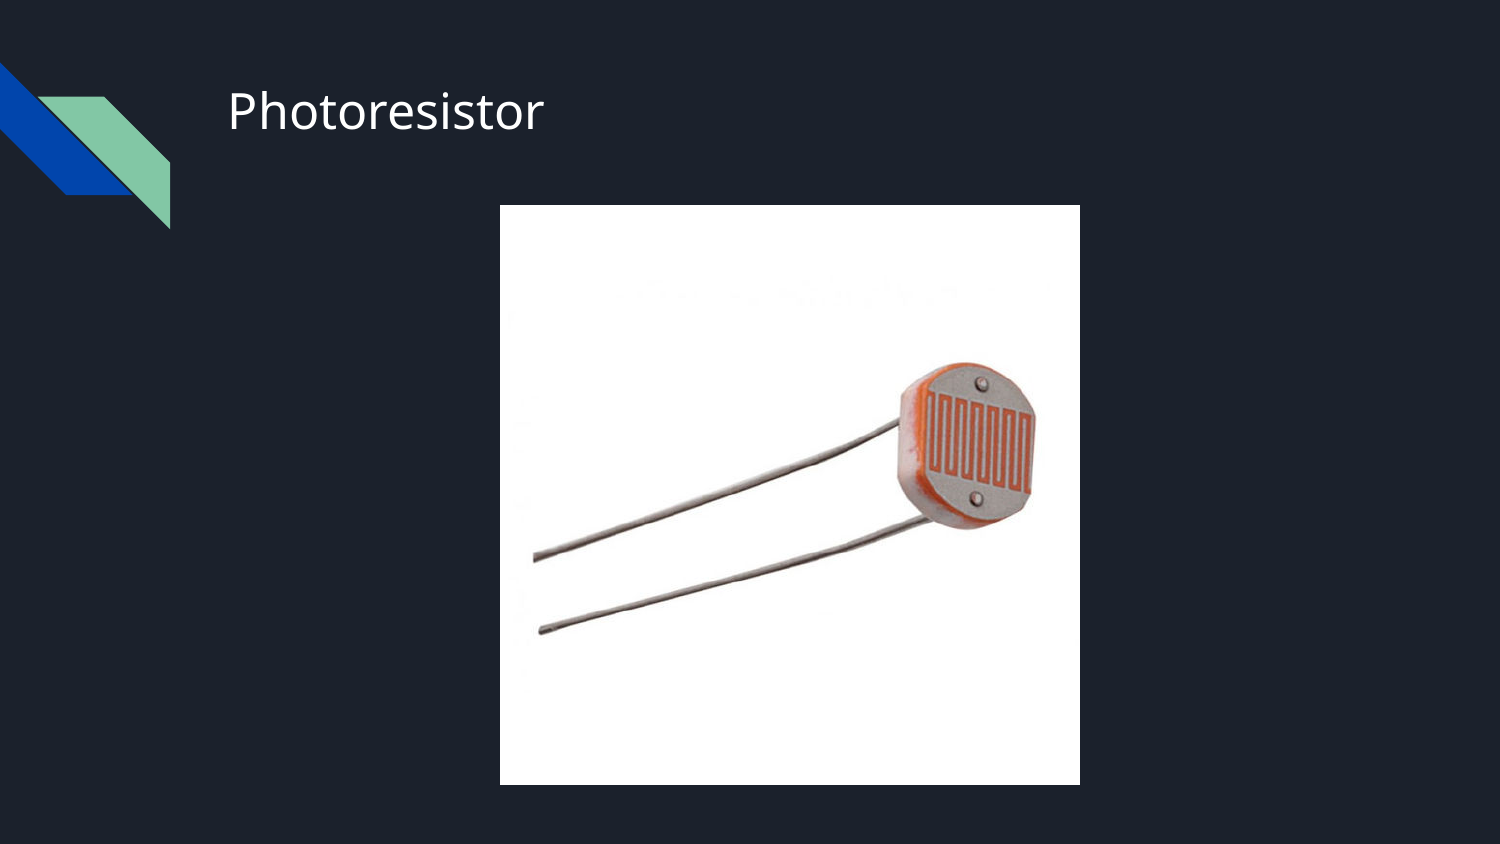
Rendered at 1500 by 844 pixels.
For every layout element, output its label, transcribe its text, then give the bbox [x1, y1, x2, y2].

title Photoresistor [212, 64, 1368, 215]
picture [500, 205, 1080, 786]
